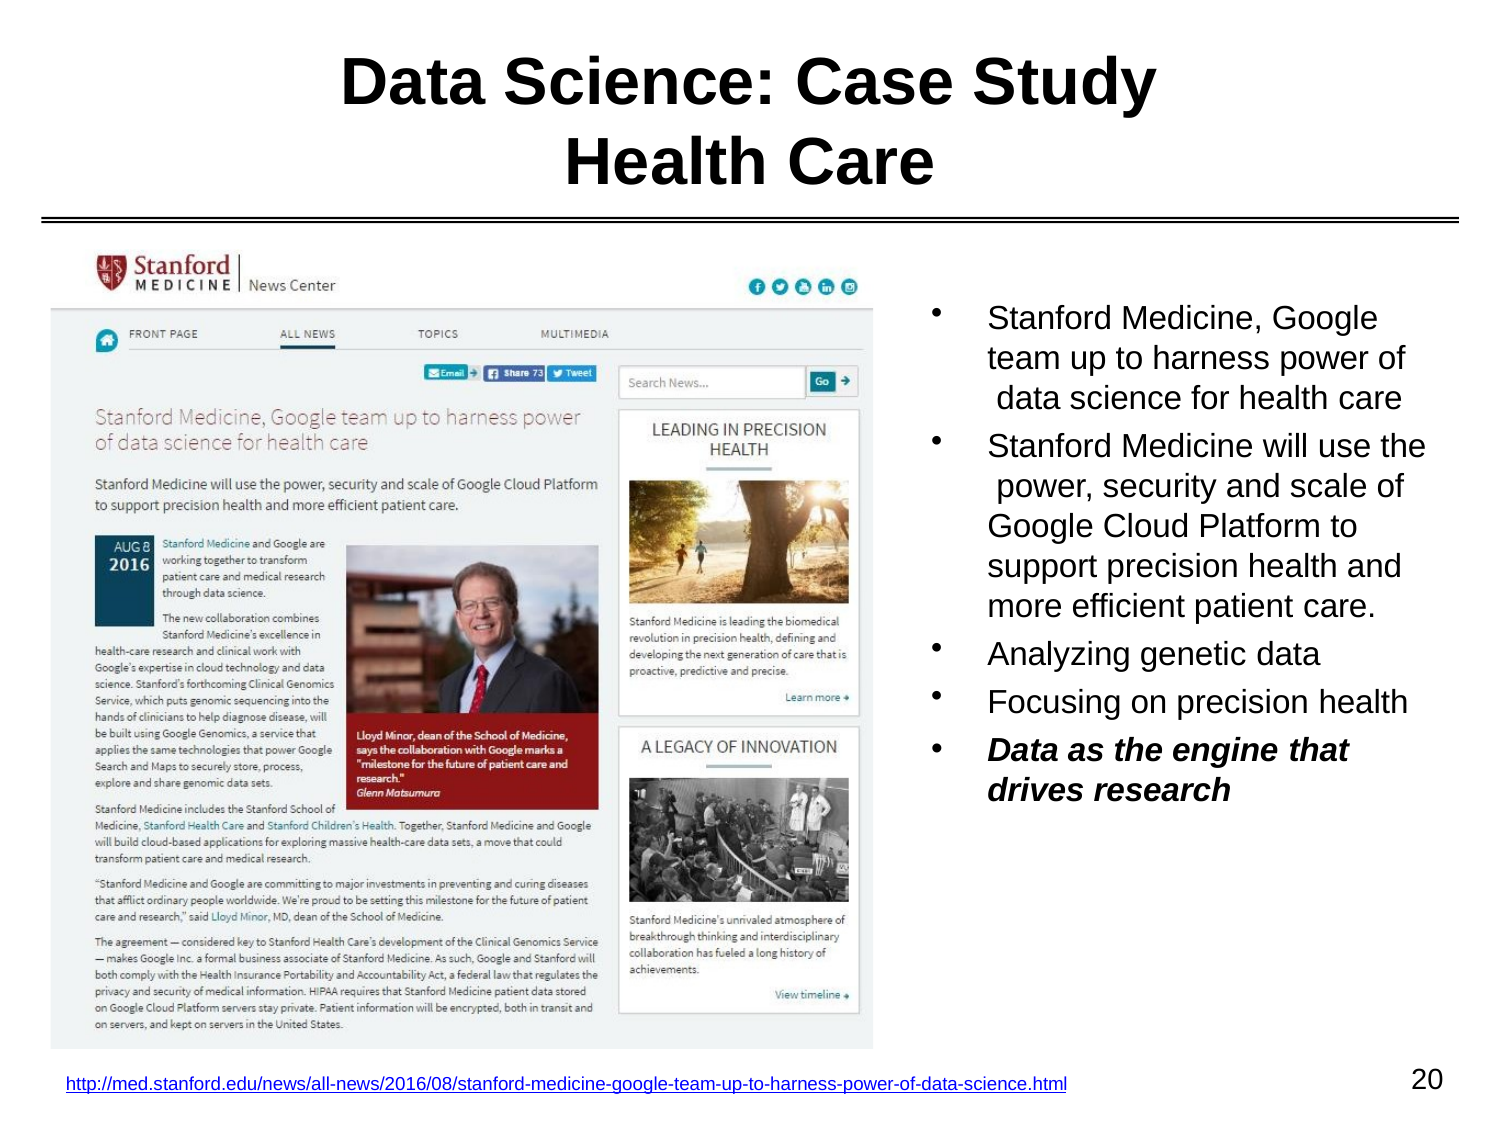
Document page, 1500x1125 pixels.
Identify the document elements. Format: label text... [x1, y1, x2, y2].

text_box 20 [1404, 1060, 1450, 1096]
text_box Stanford Medicine, Google team up to harness power of data science for health care Stanford Medicine will use the power, security and scale of Google Cloud Platform to support precision health and more efficient patient care. Analyzing genetic data Focusing on precision health Data as the engine that drives research [928, 294, 1432, 808]
title Data Science: Case Study Health Care [144, 35, 1356, 226]
text_box [50, 249, 874, 1049]
text_box http://med.stanford.edu/news/all-news/2016/08/stanford-medicine-google-team-up-to-harness-power-of-data-science.html [63, 1071, 1077, 1095]
